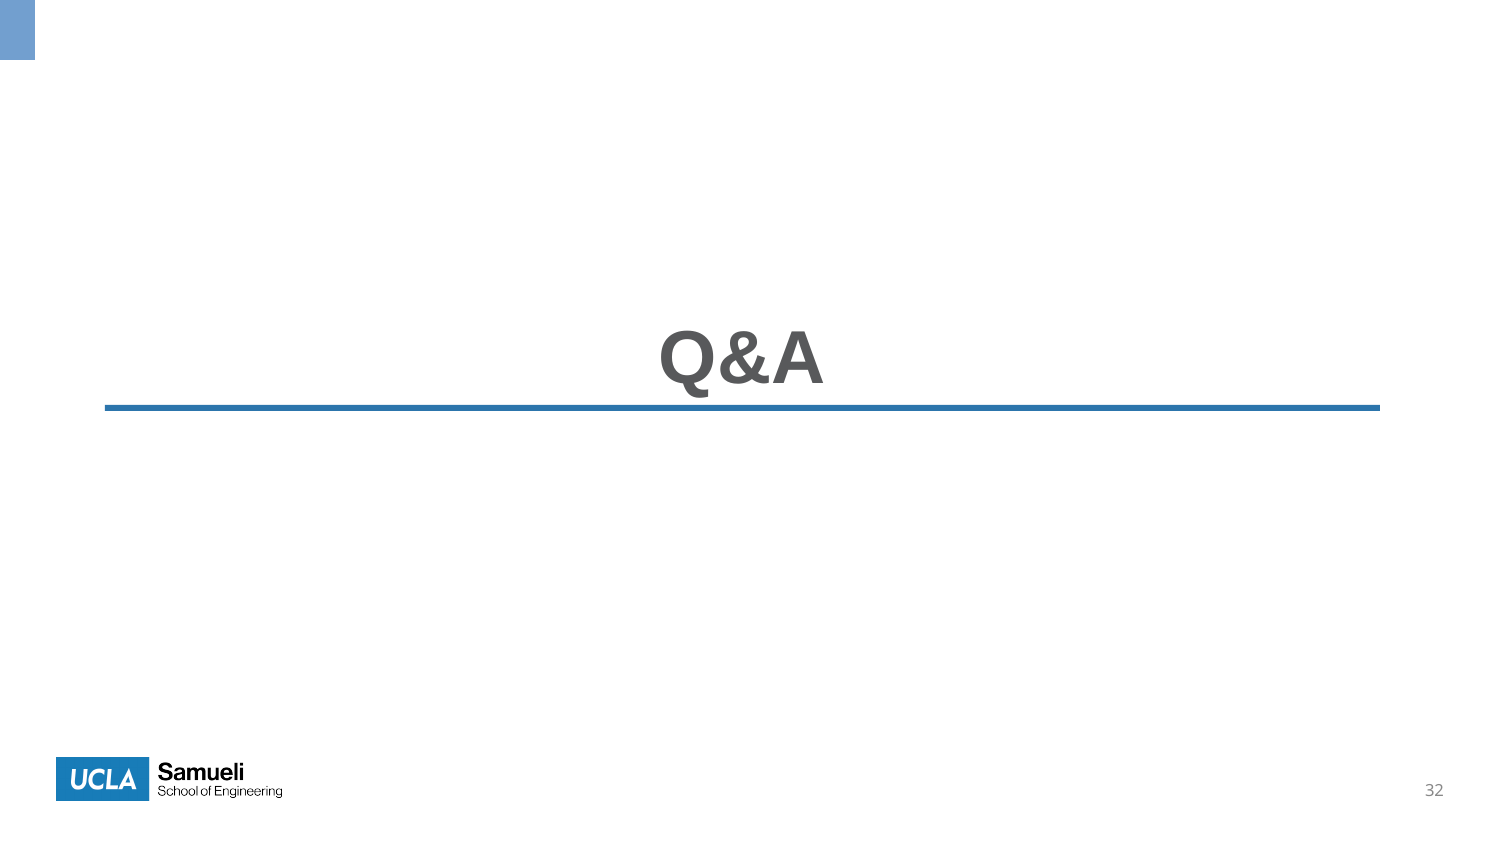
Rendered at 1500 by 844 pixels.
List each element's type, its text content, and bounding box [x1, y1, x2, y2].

slide_number 32 [1425, 780, 1500, 840]
picture [56, 757, 282, 801]
